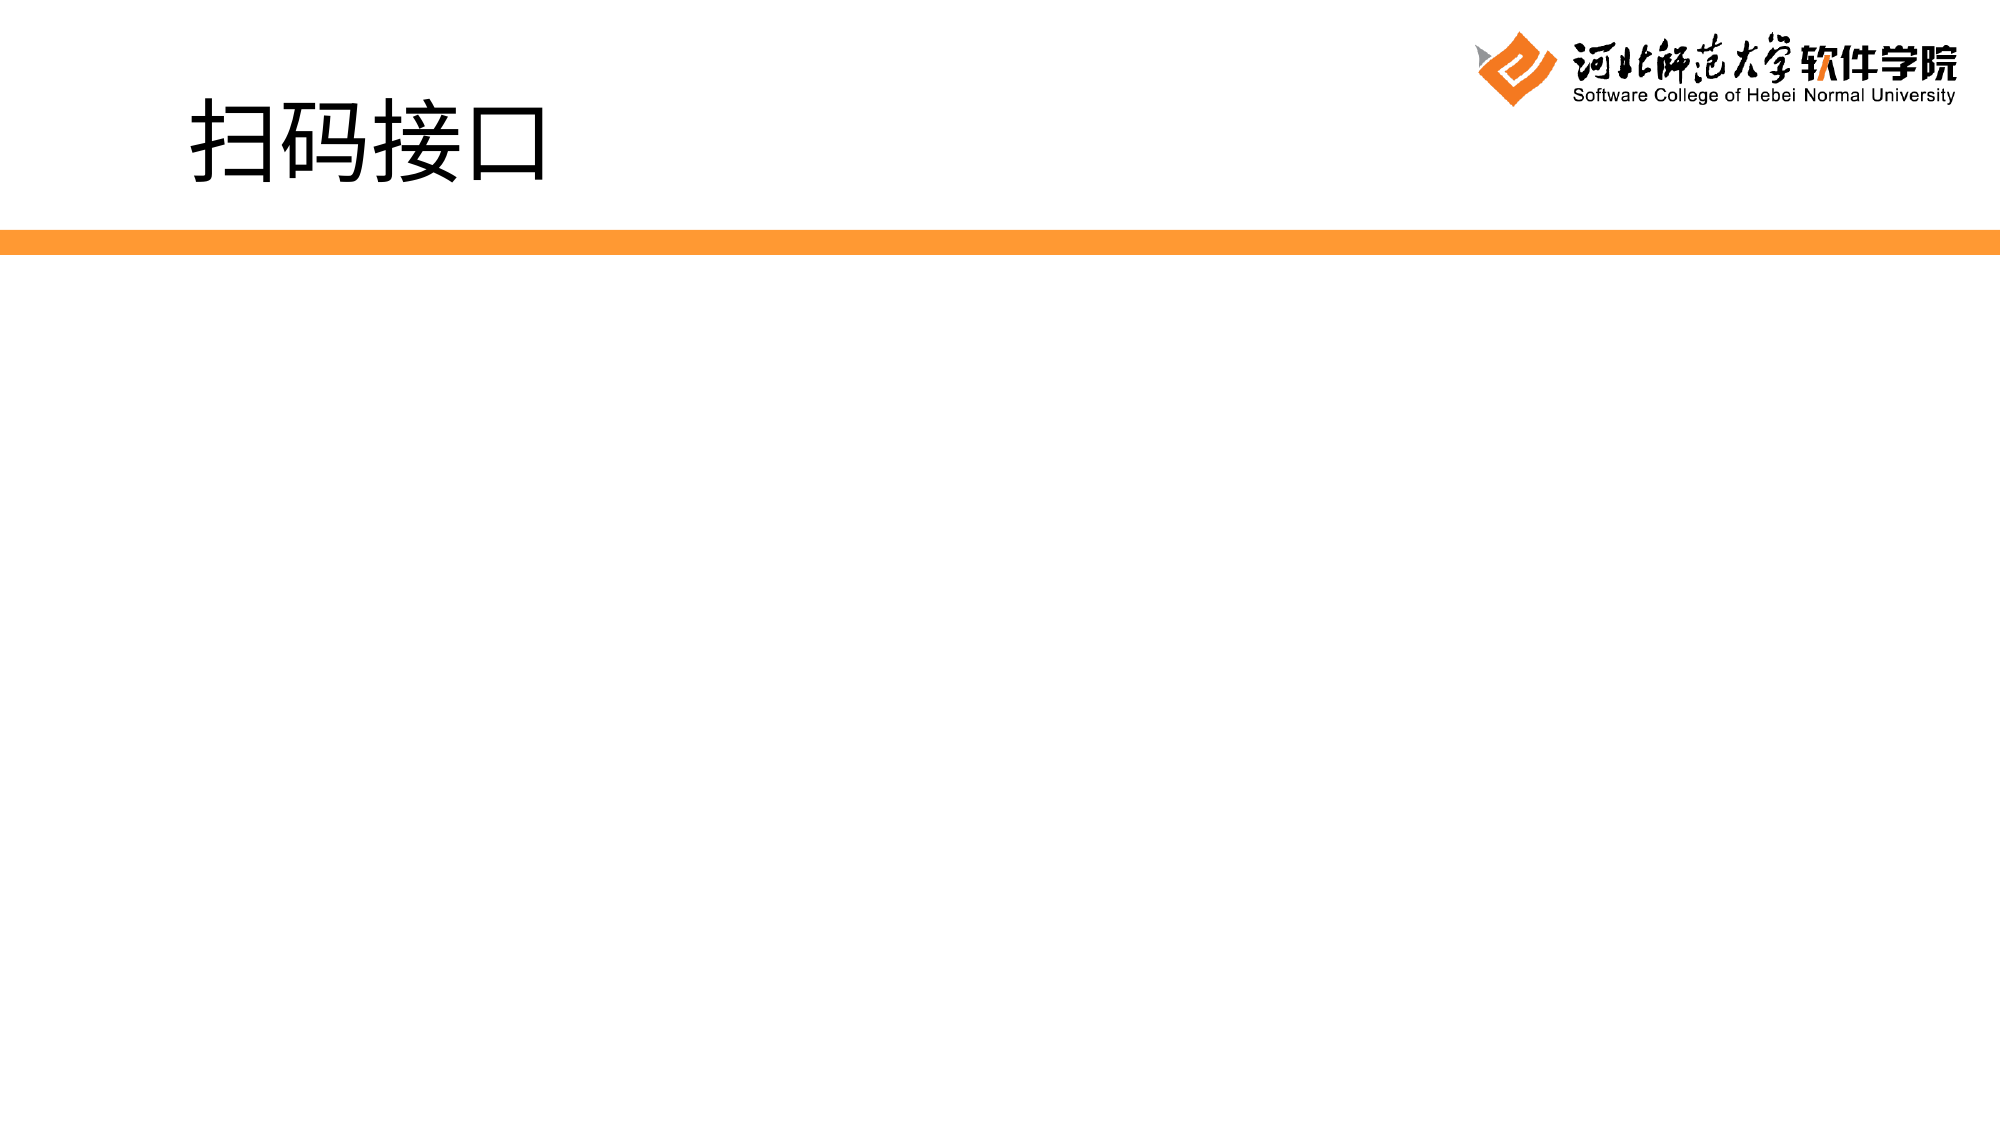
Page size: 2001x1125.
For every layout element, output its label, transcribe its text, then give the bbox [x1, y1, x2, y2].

list 扫码接口 [172, 89, 1132, 202]
picture [1475, 31, 1957, 107]
